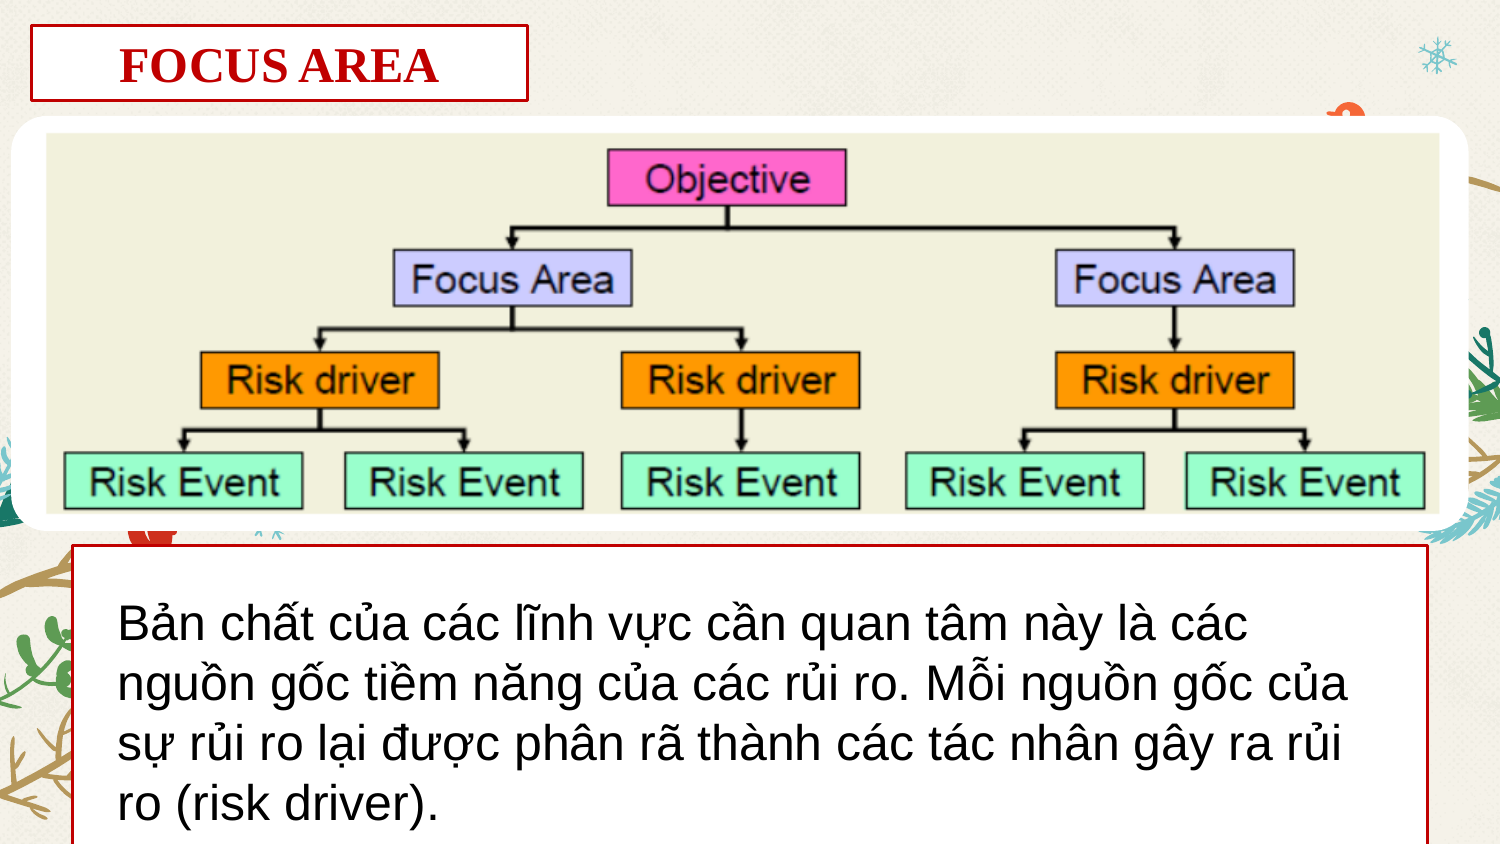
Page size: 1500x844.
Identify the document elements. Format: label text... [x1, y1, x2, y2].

picture [52, 571, 72, 580]
picture [49, 760, 72, 775]
picture [59, 781, 72, 793]
text_box FOCUS AREA [31, 25, 528, 101]
picture [0, 682, 72, 789]
picture [37, 648, 72, 682]
picture [0, 455, 7, 472]
picture [65, 714, 72, 730]
picture [0, 778, 72, 844]
picture [0, 587, 72, 697]
picture [62, 732, 72, 755]
text_box Bản chất của các lĩnh vực cần quan tâm này là các nguồn gốc tiềm năng của các rủi ro. Mỗi nguồn gốc của sự rủi ro lại được phân rã thành các tác nhân gây ra rủi ro (risk driver). [72, 545, 1428, 844]
picture [0, 0, 1500, 844]
